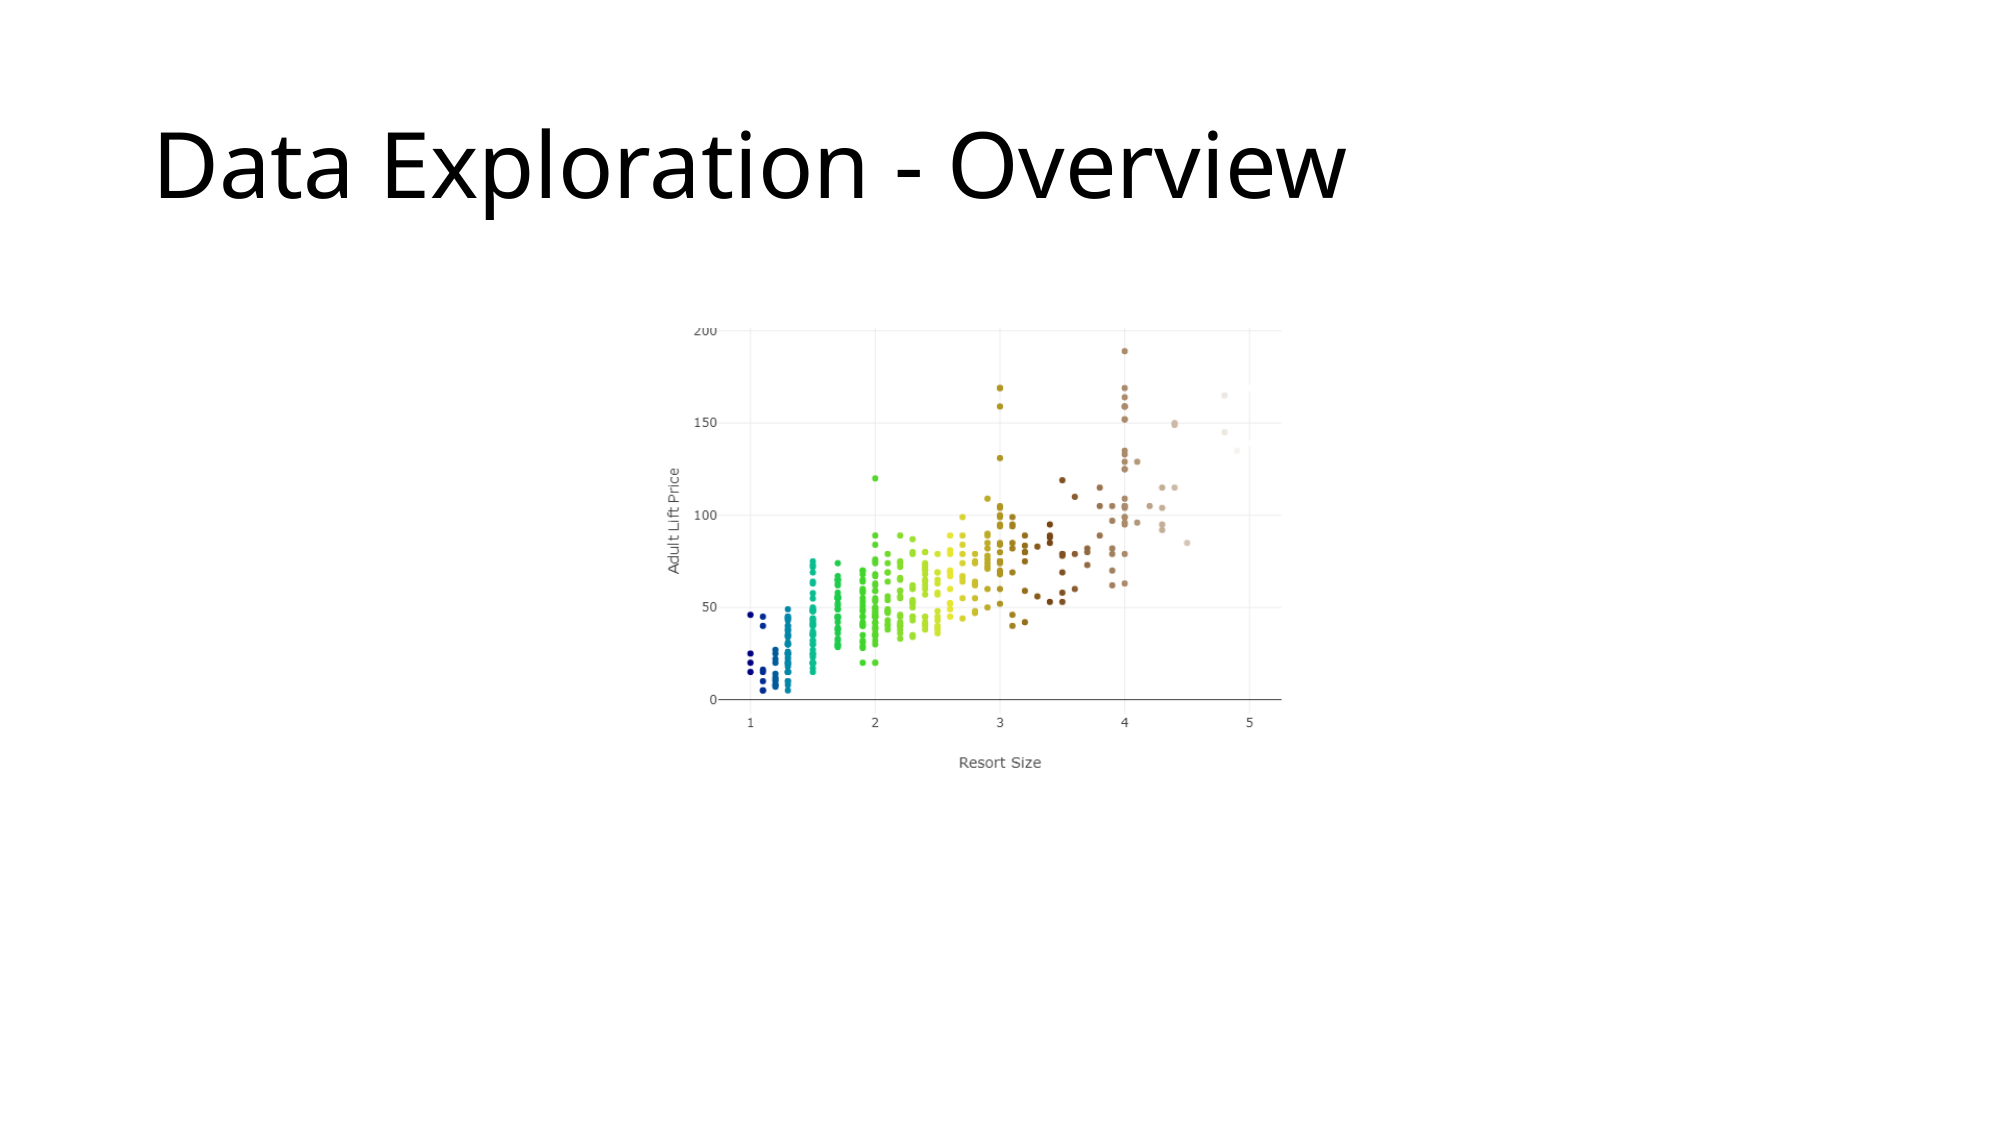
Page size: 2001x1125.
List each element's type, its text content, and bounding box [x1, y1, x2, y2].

title Data Exploration - Overview [137, 59, 1863, 278]
picture [635, 328, 1365, 797]
